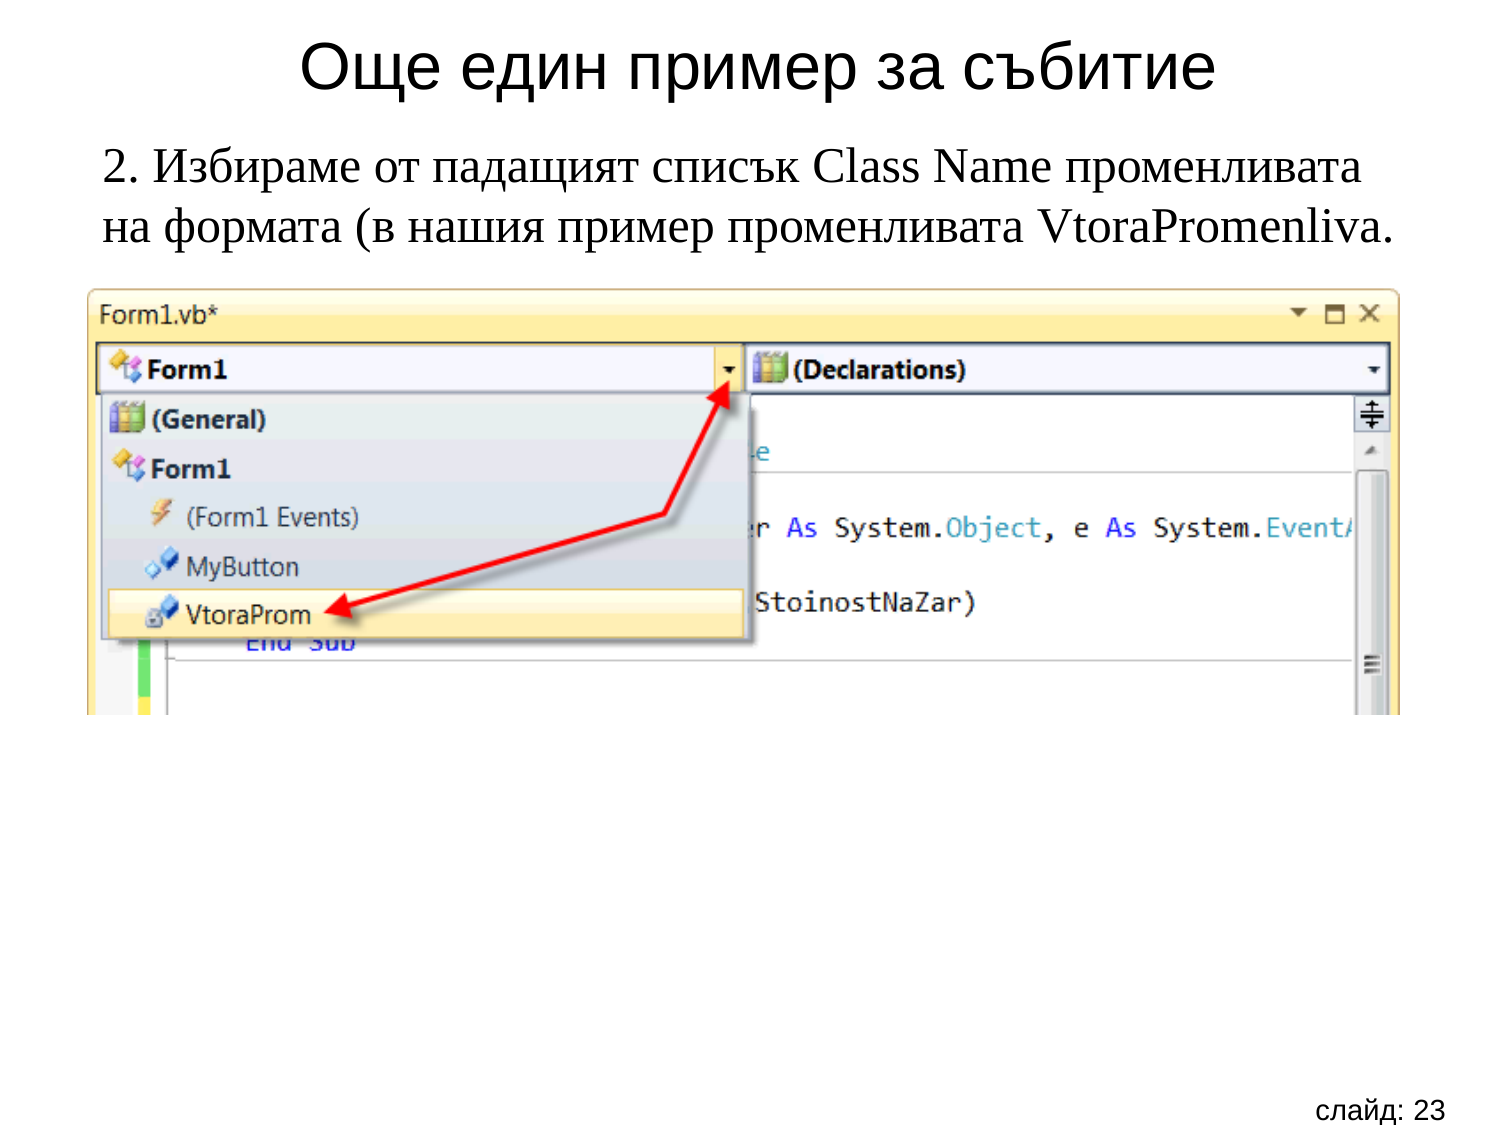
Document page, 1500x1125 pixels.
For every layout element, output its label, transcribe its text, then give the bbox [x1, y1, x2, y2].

picture [87, 287, 1400, 715]
text_box Още един пример за събитие [0, 12, 1500, 113]
text_box 2. Избираме от падащият списък Class Name променливата на формата (в нашия пример променливата VtoraPromenliva. [87, 124, 1438, 260]
